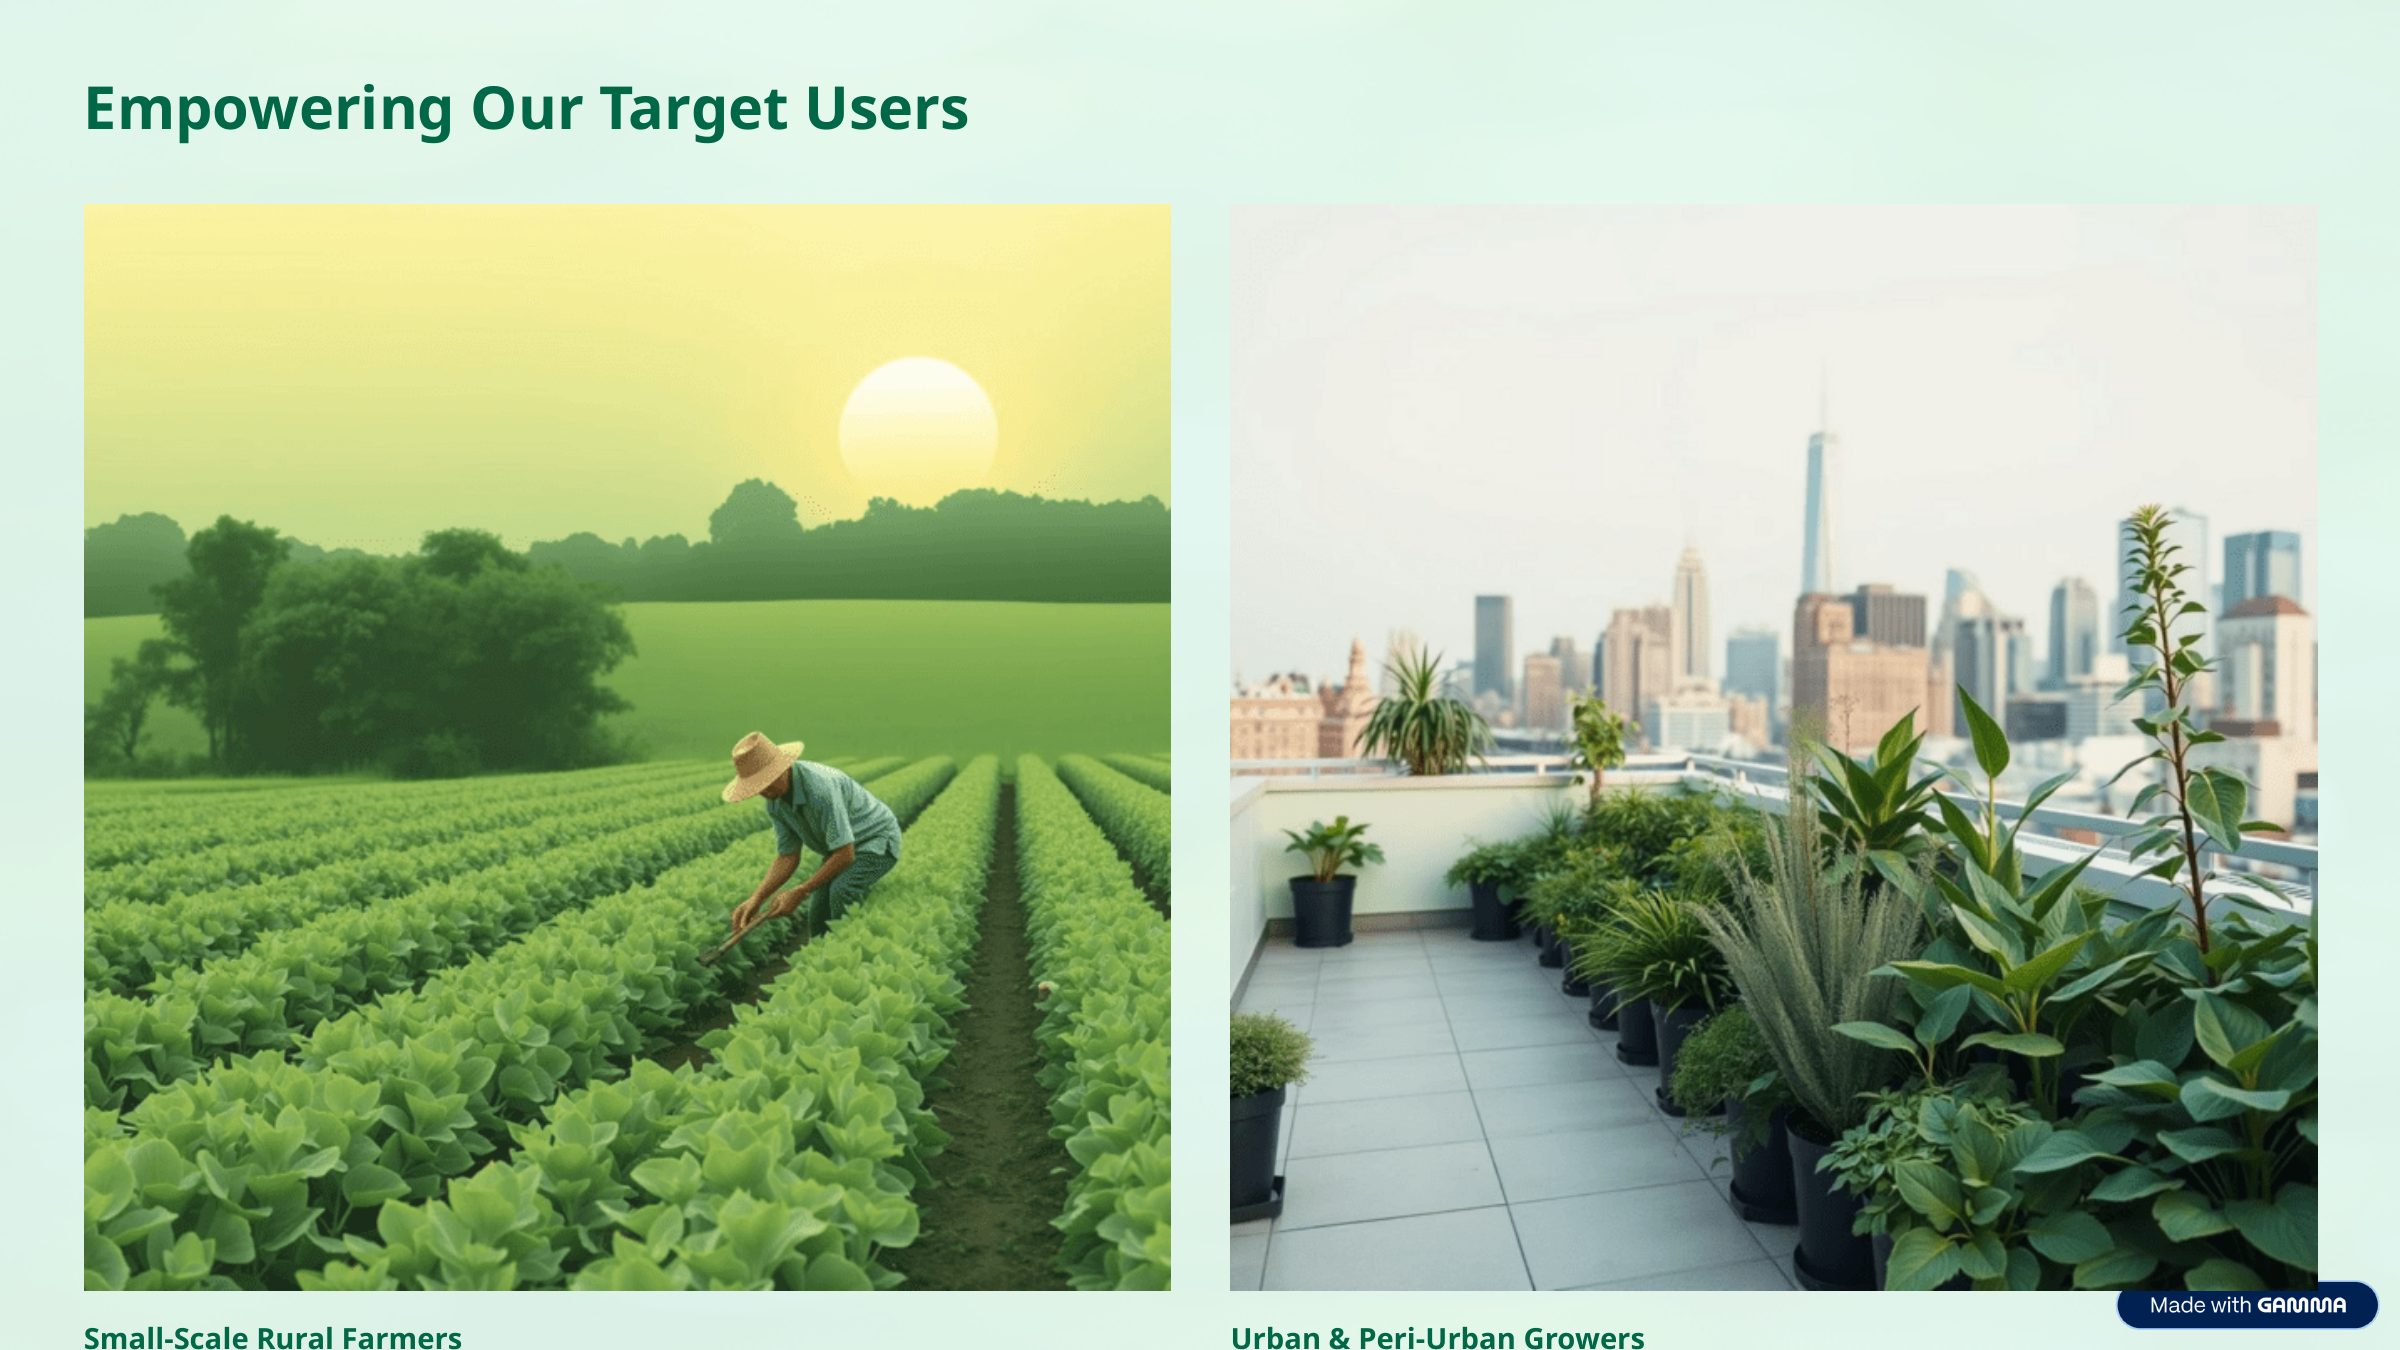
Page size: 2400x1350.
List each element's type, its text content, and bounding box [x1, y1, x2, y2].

picture [84, 204, 1171, 1291]
picture [1230, 204, 2389, 1339]
text_box Small-Scale Rural Farmers [84, 1317, 489, 1350]
text_box Empowering Our Target Users [84, 66, 1003, 142]
text_box Urban & Peri-Urban Growers [1230, 1317, 1671, 1350]
